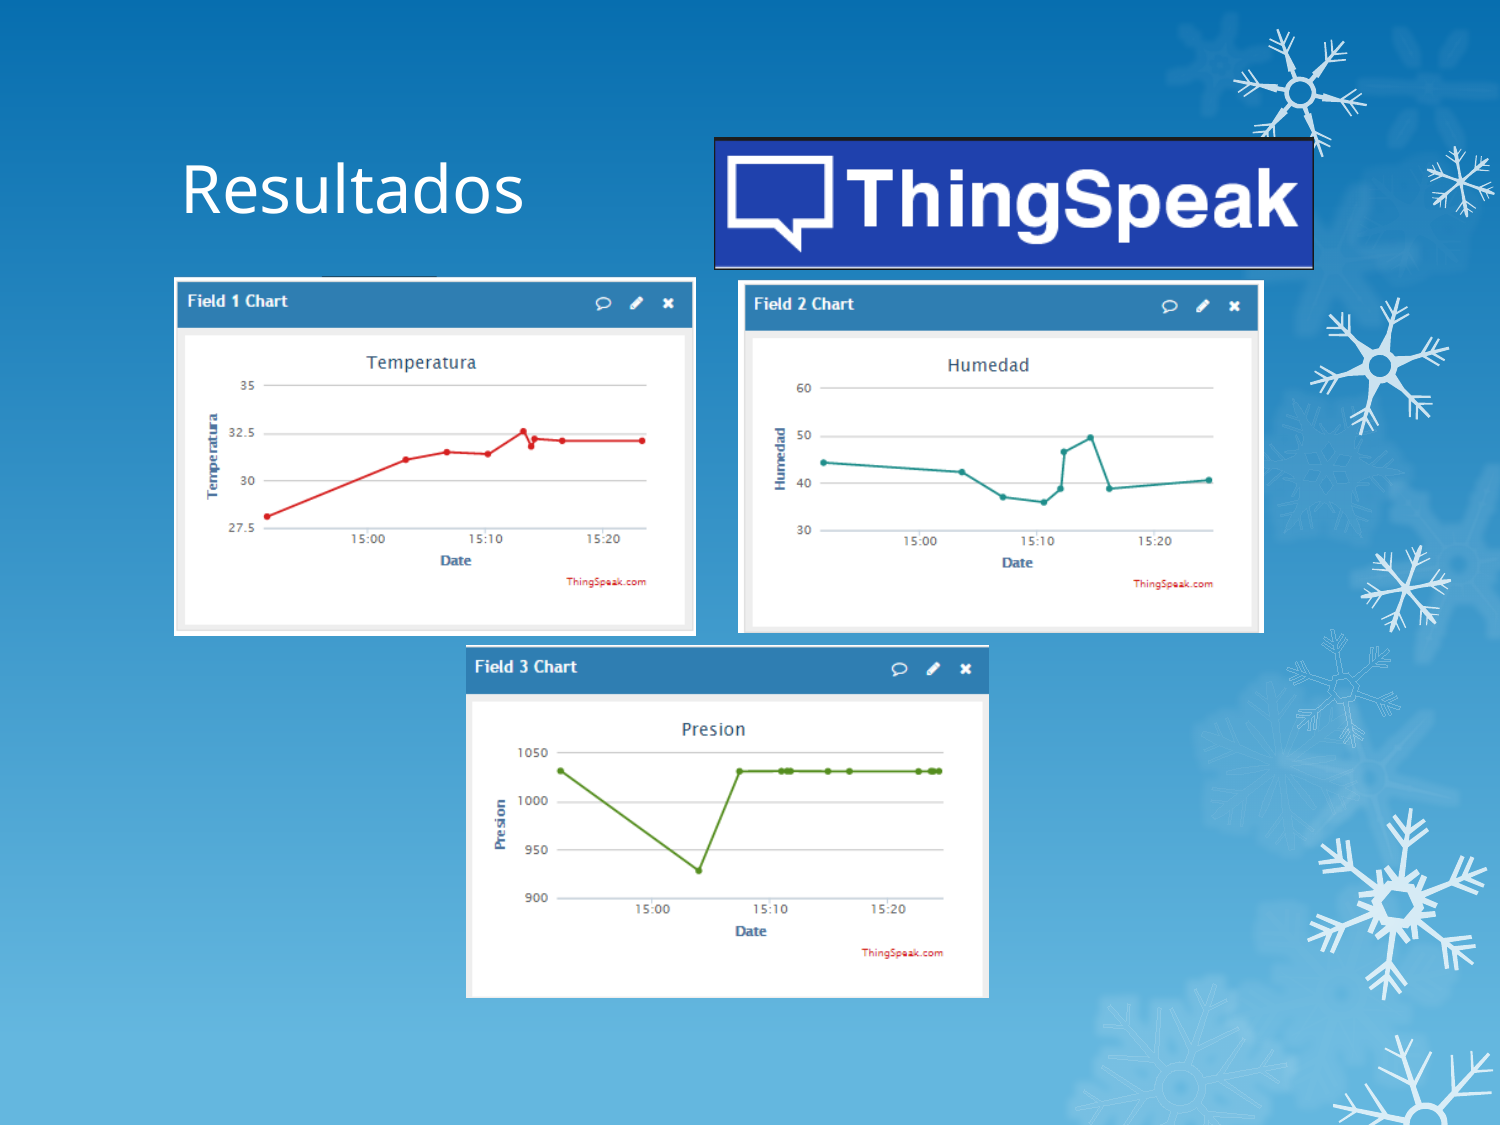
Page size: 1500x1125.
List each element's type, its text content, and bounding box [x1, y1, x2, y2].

picture [173, 276, 697, 636]
title Resultados [165, 110, 1335, 263]
picture [465, 644, 990, 999]
picture [737, 278, 1265, 633]
picture [714, 137, 1315, 270]
